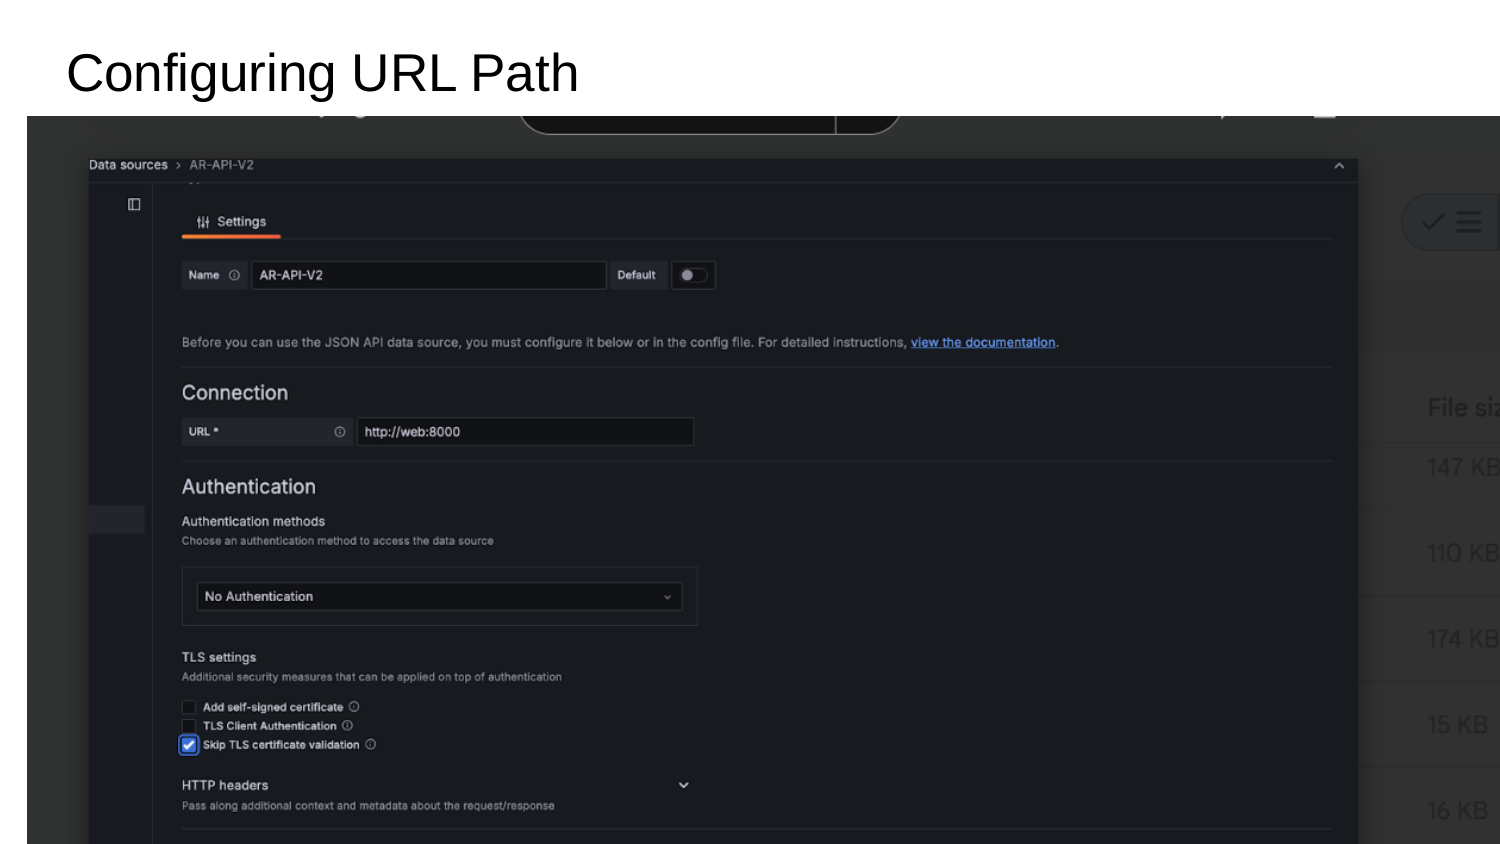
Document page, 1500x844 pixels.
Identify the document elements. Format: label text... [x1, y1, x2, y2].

picture [27, 116, 1500, 844]
title Configuring URL Path [51, 22, 1449, 115]
